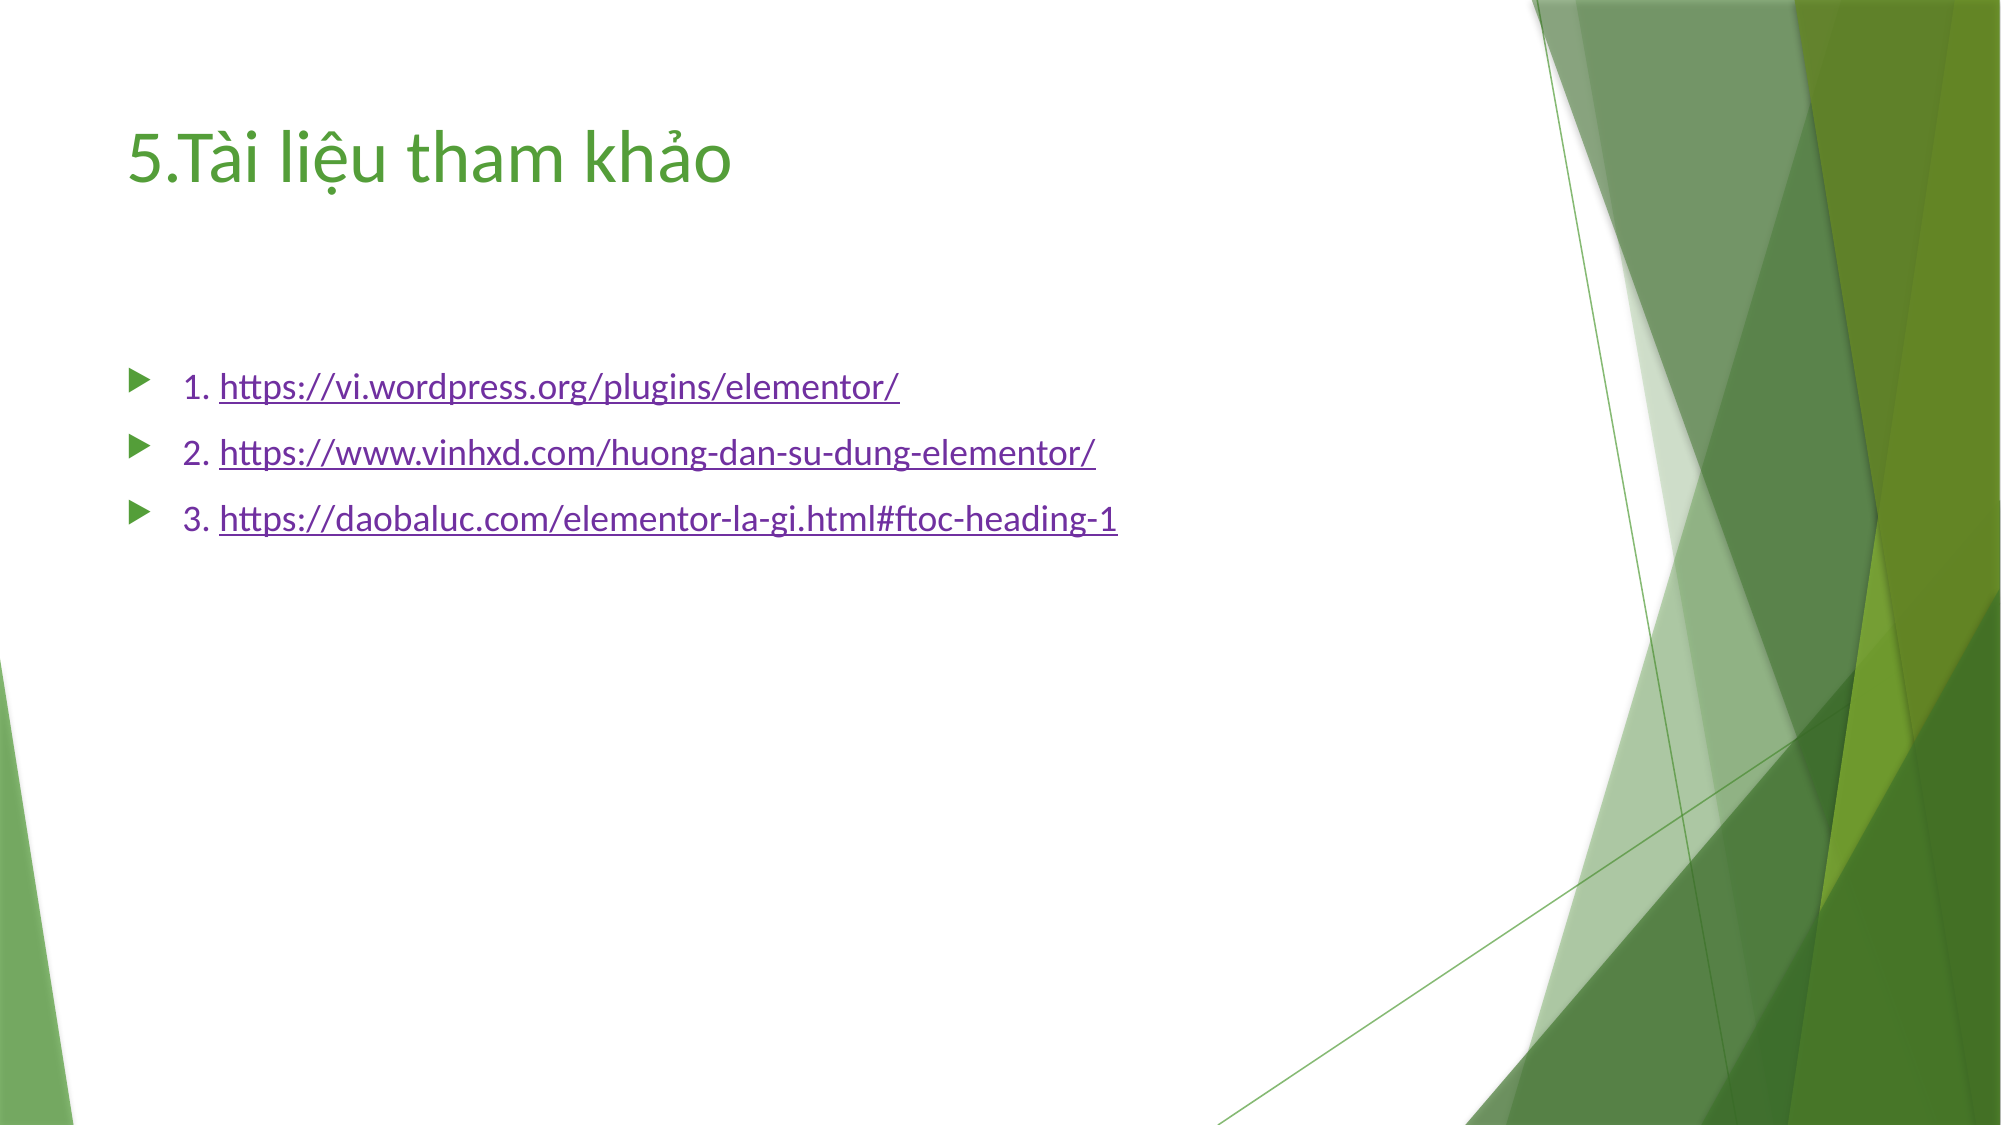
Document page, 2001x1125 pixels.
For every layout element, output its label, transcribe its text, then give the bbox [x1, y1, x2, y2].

list 1. https://vi.wordpress.org/plugins/elementor/ 2. https://www.vinhxd.com/huong-dan-su-dung-elementor/ 3. https://daobaluc.com/elementor-la-gi.html#ftoc-heading-1 [111, 354, 1522, 992]
title 5.Tài liệu tham khảo [111, 99, 1522, 317]
